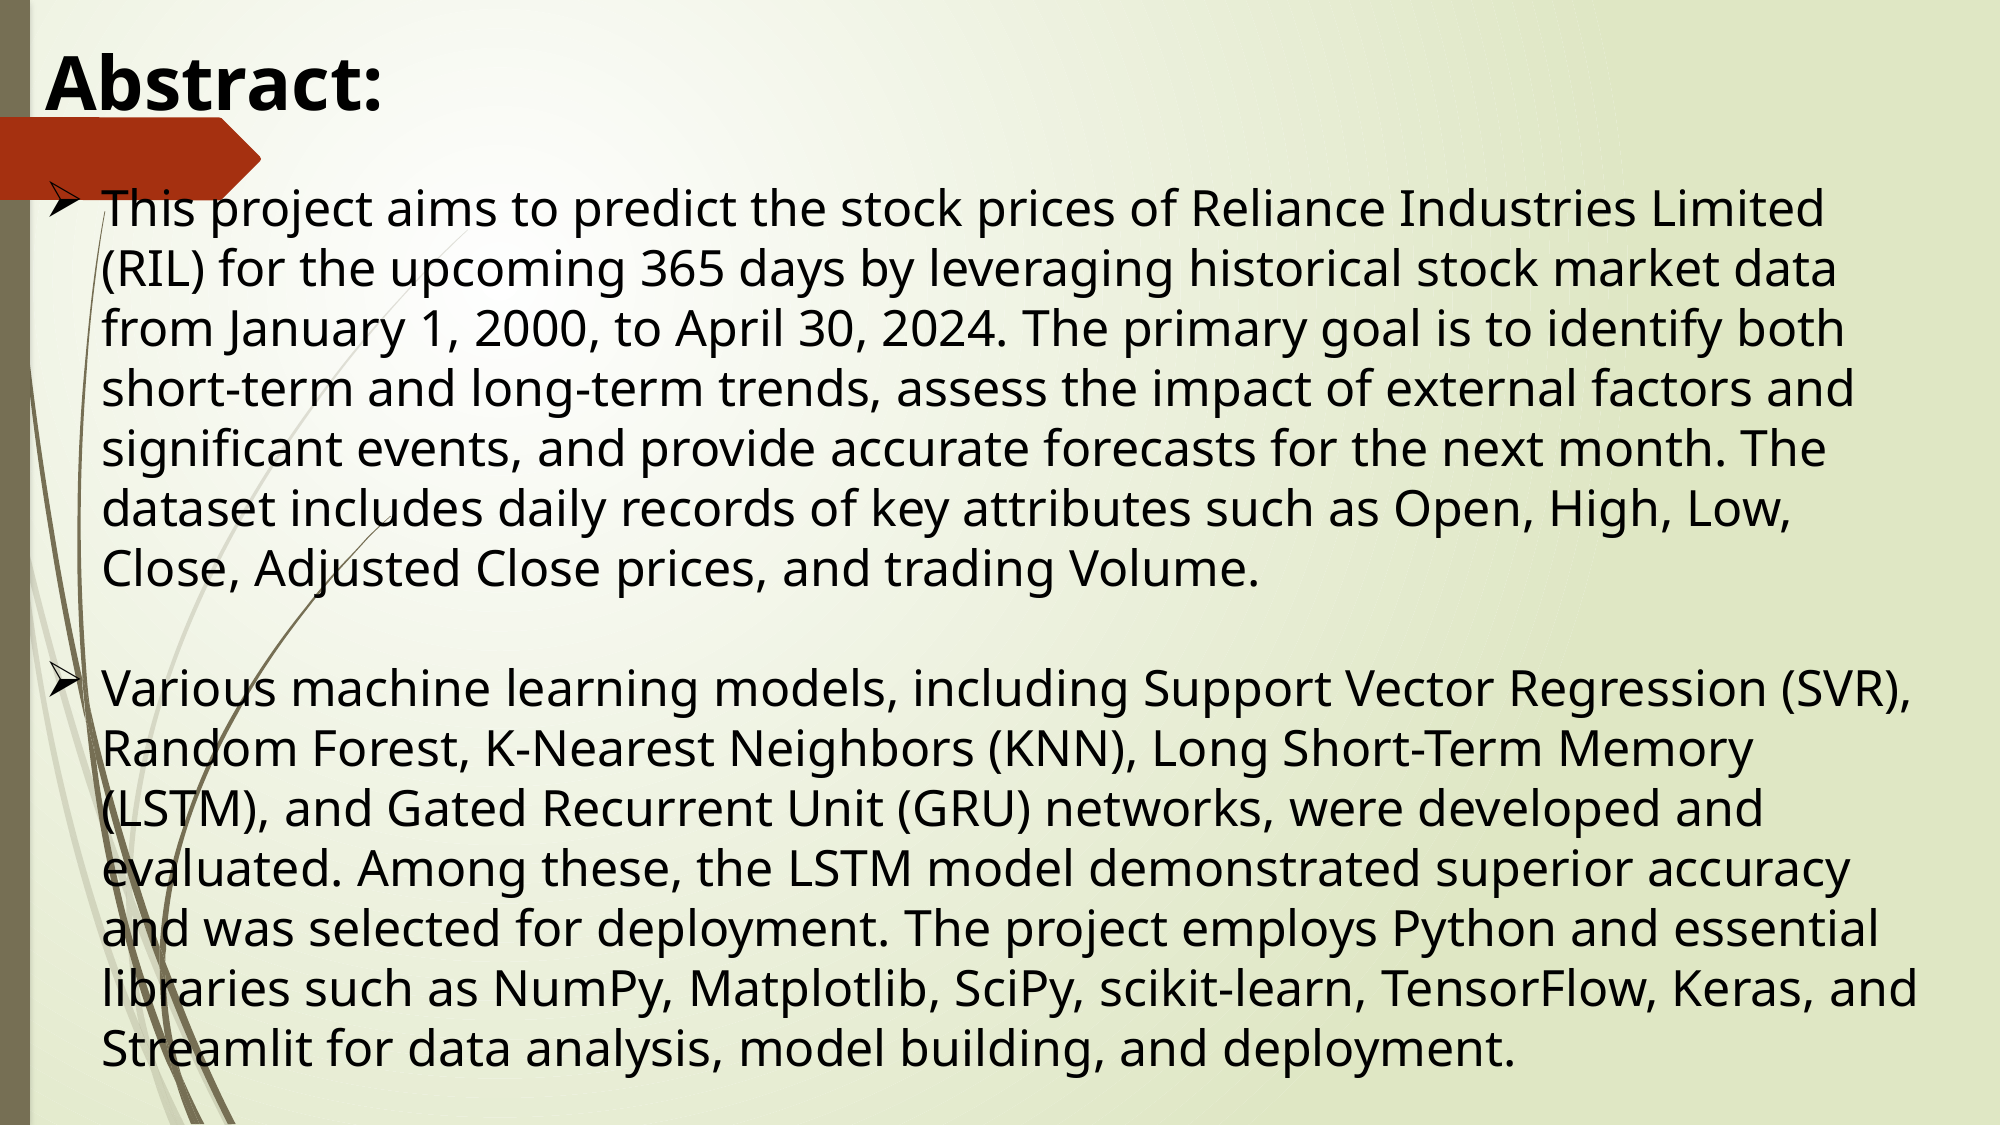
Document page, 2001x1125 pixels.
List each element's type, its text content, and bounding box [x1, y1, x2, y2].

text_box Abstract: This project aims to predict the stock prices of Reliance Industries Limited (RIL) for the upcoming 365 days by leveraging historical stock market data from January 1, 2000, to April 30, 2024. The primary goal is to identify both short-term and long-term trends, assess the impact of external factors and significant events, and provide accurate forecasts for the next month. The dataset includes daily records of key attributes such as Open, High, Low, Close, Adjusted Close prices, and trading Volume. Various machine learning models, including Support Vector Regression (SVR), Random Forest, K-Nearest Neighbors (KNN), Long Short-Term Memory (LSTM), and Gated Recurrent Unit (GRU) networks, were developed and evaluated. Among these, the LSTM model demonstrated superior accuracy and was selected for deployment. The project employs Python and essential libraries such as NumPy, Matplotlib, SciPy, scikit-learn, TensorFlow, Keras, and Streamlit for data analysis, model building, and deployment. [30, 28, 1950, 1125]
